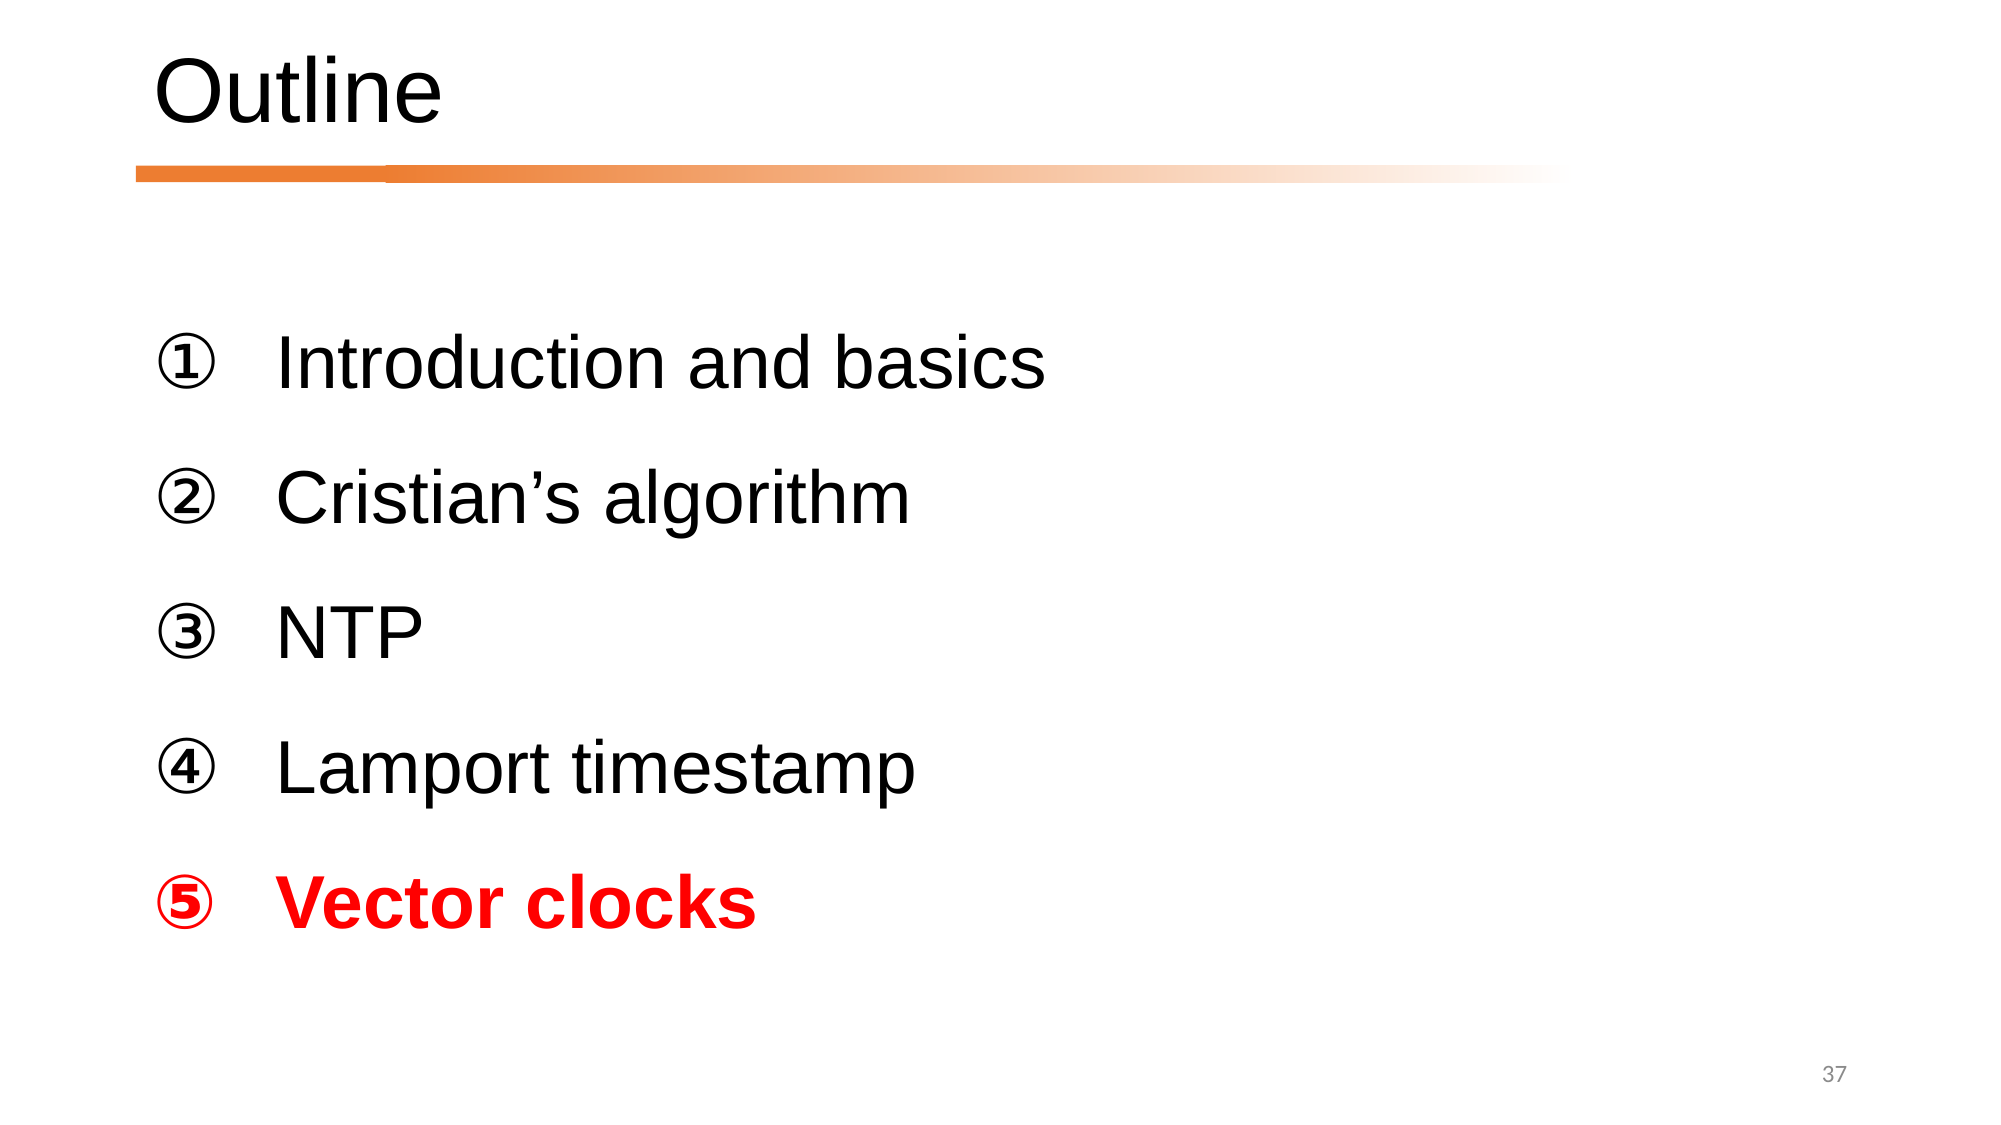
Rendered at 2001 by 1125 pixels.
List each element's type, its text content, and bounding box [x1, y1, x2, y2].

slide_number 37 [1412, 1042, 1863, 1103]
title Outline [138, 25, 1810, 160]
text_box Introduction and basics Cristian’s algorithm NTP Lamport timestamp Vector clocks [138, 261, 1863, 951]
